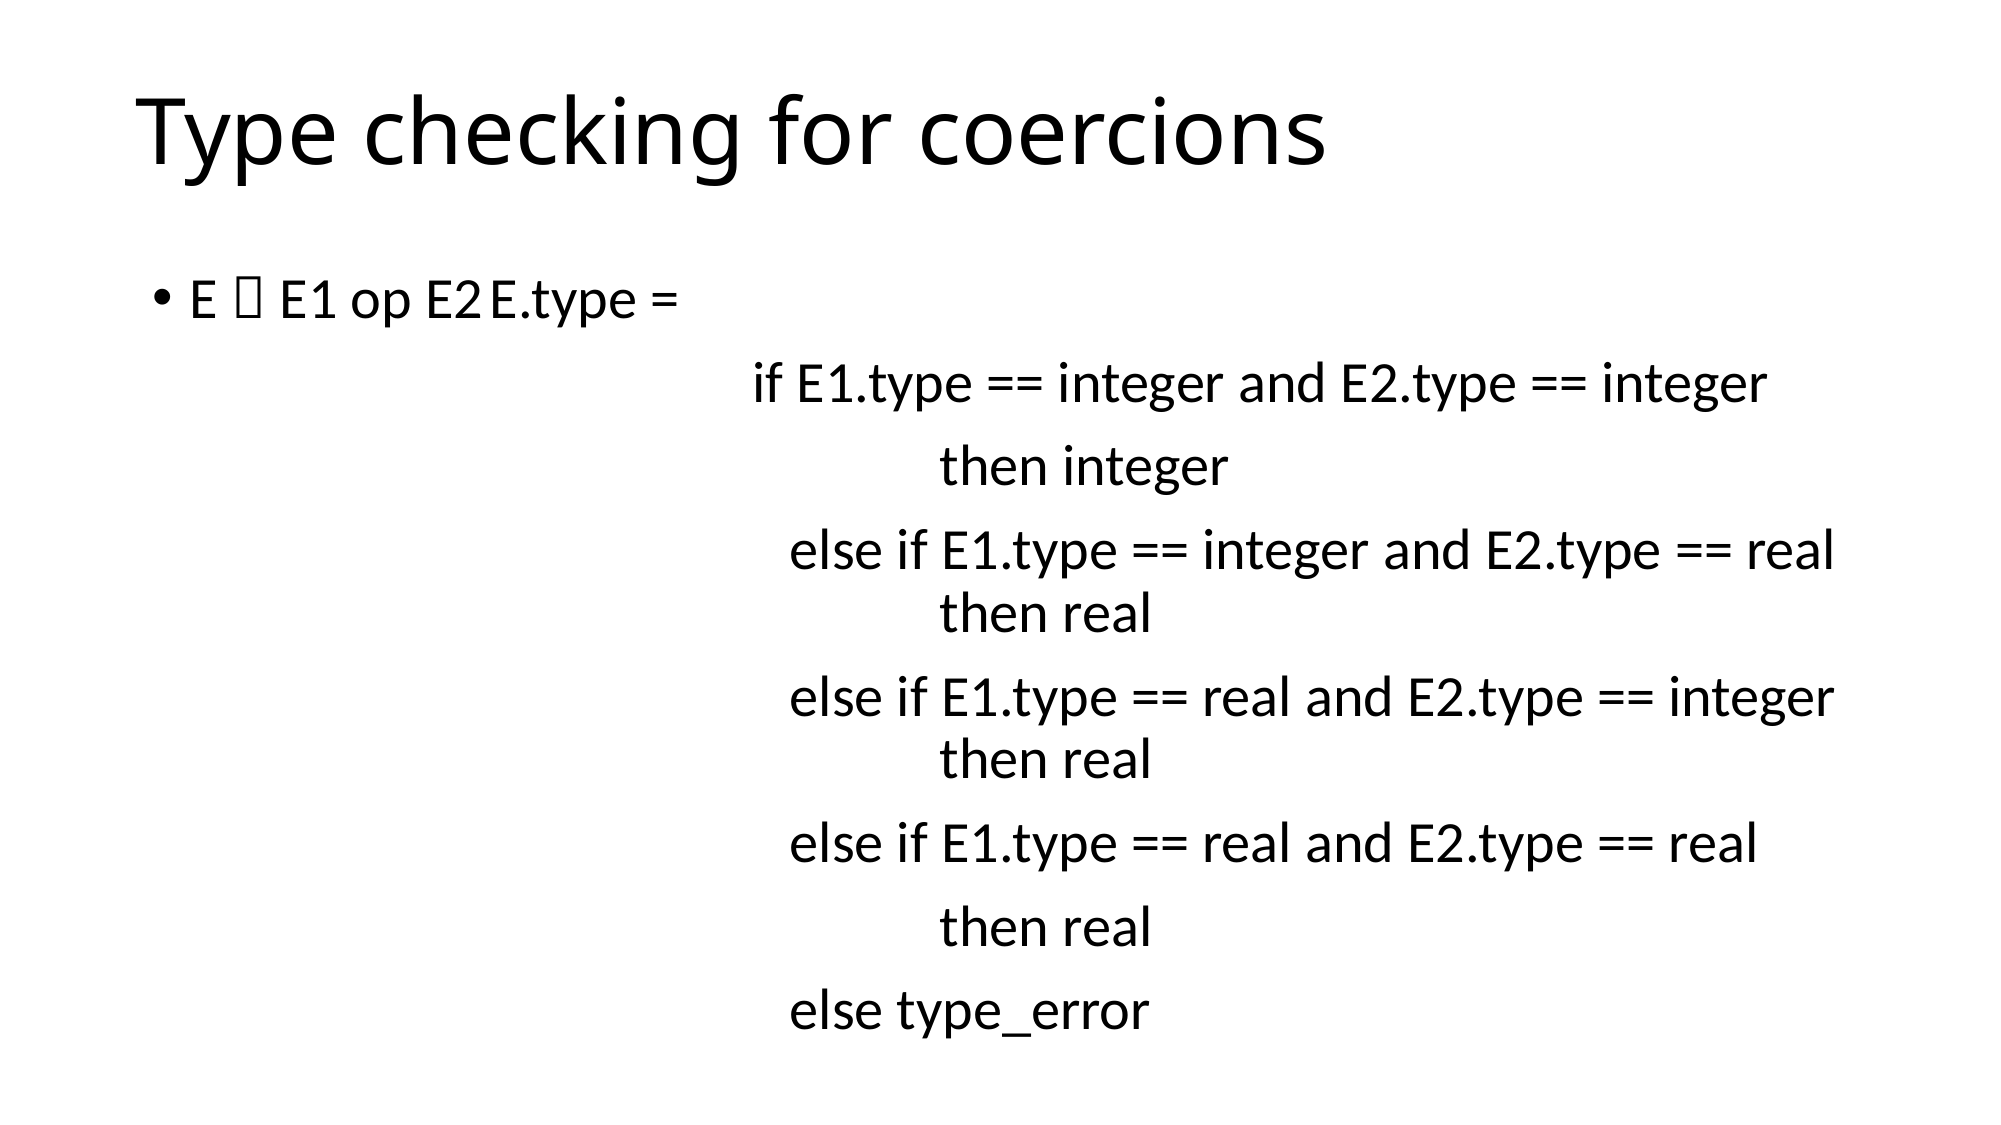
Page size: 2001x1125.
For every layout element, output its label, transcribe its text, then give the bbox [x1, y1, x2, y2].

title Type checking for coercions [120, 25, 1845, 244]
list E  E1 op E2 E.type = if E1.type == integer and E2.type == integer then integer else if E1.type == integer and E2.type == real then real else if E1.type == real and E2.type == integer then real else if E1.type == real and E2.type == real then real else type_error [137, 260, 1863, 1100]
